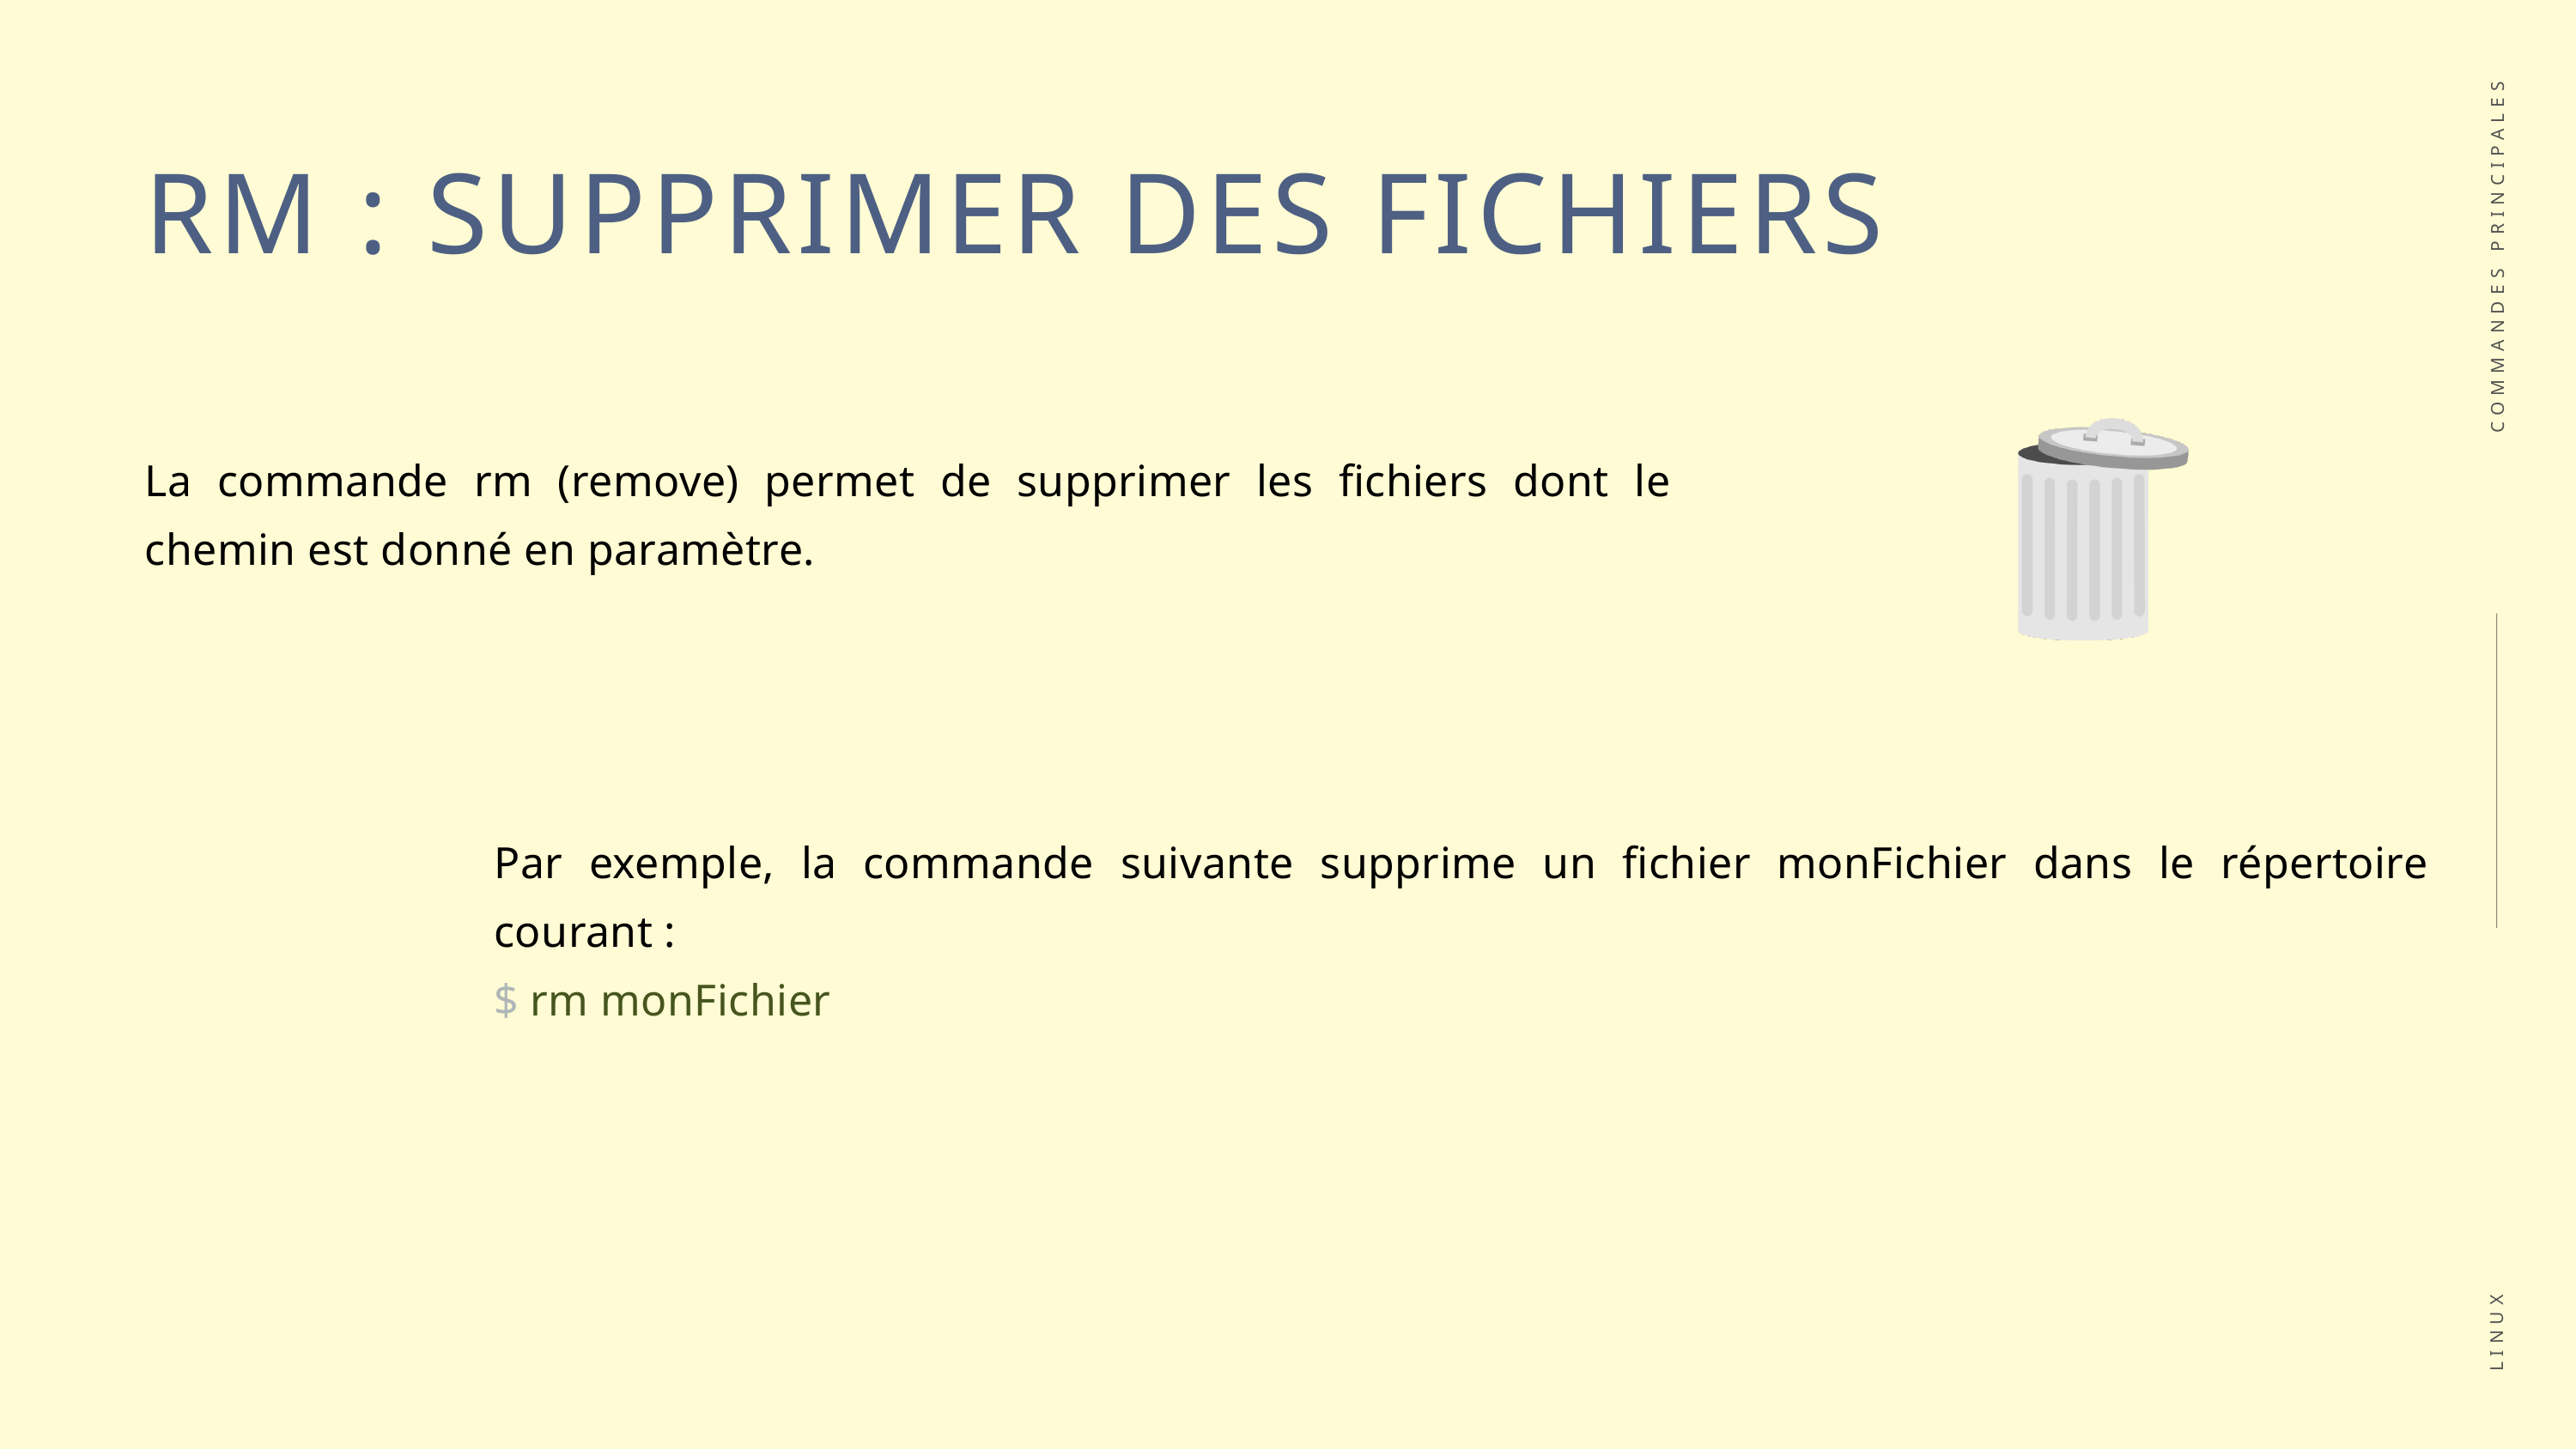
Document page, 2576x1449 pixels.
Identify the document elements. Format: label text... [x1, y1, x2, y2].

text_box La commande rm (remove) permet de supprimer les fichiers dont le chemin est donné en paramètre. [144, 436, 1673, 574]
text_box COMMANDES PRINCIPALES [2487, 82, 2508, 614]
text_box LINUX [2486, 997, 2506, 1372]
picture [2018, 418, 2190, 640]
text_box RM : SUPPRIMER DES FICHIERS [144, 153, 2431, 276]
text_box Par exemple, la commande suivante supprime un fichier monFichier dans le répertoire courant : $ rm monFichier [494, 818, 2431, 1025]
